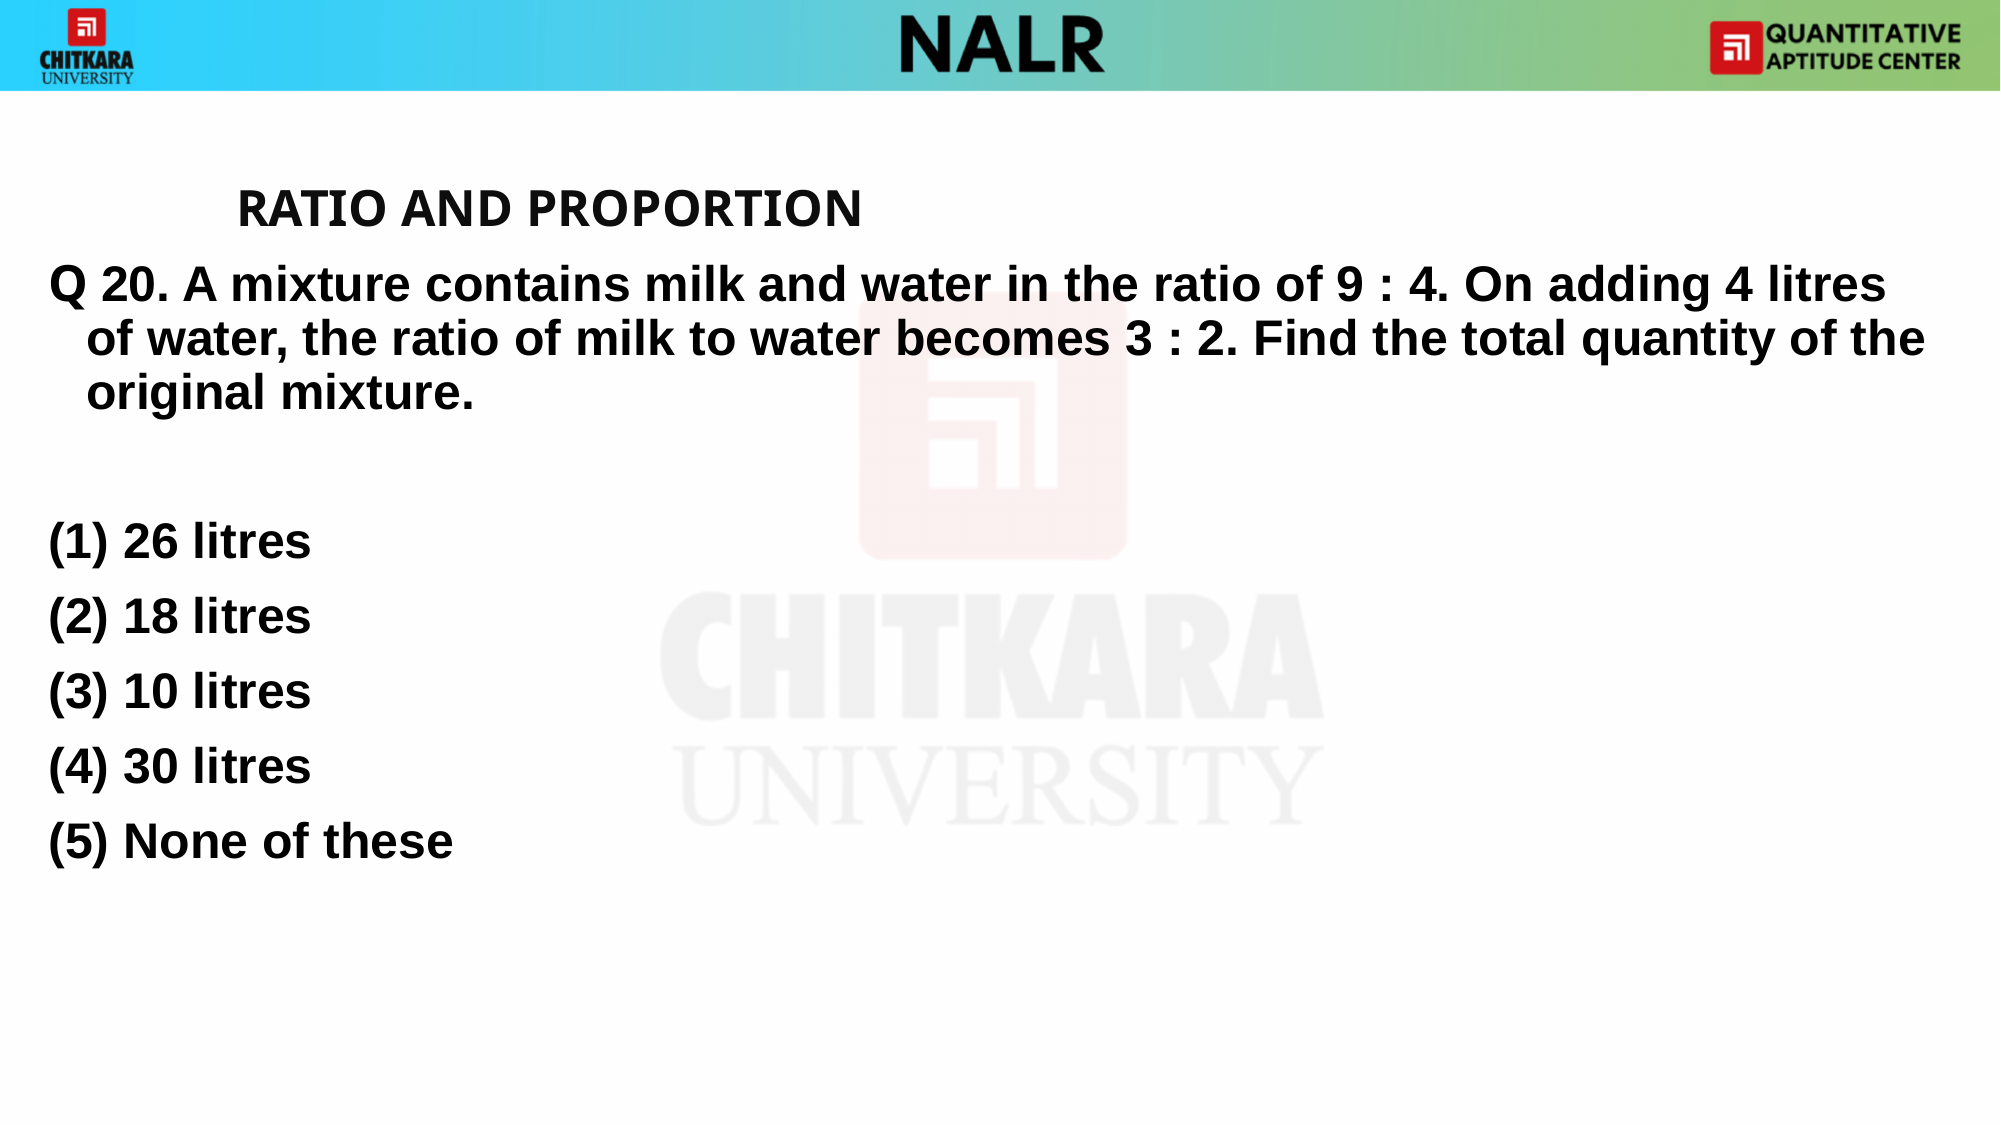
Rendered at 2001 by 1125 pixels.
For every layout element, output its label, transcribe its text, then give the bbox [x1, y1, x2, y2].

list RATIO AND PROPORTION Q 20. A mixture contains milk and water in the ratio of 9 : 4. On adding 4 litres of water, the ratio of milk to water becomes 3 : 2. Find the total quantity of the original mixture. 26 litres (2) 18 litres (3) 10 litres (4) 30 litres (5) None of these [33, 175, 1959, 1053]
title [41, 31, 1959, 142]
picture [0, 0, 2001, 1125]
